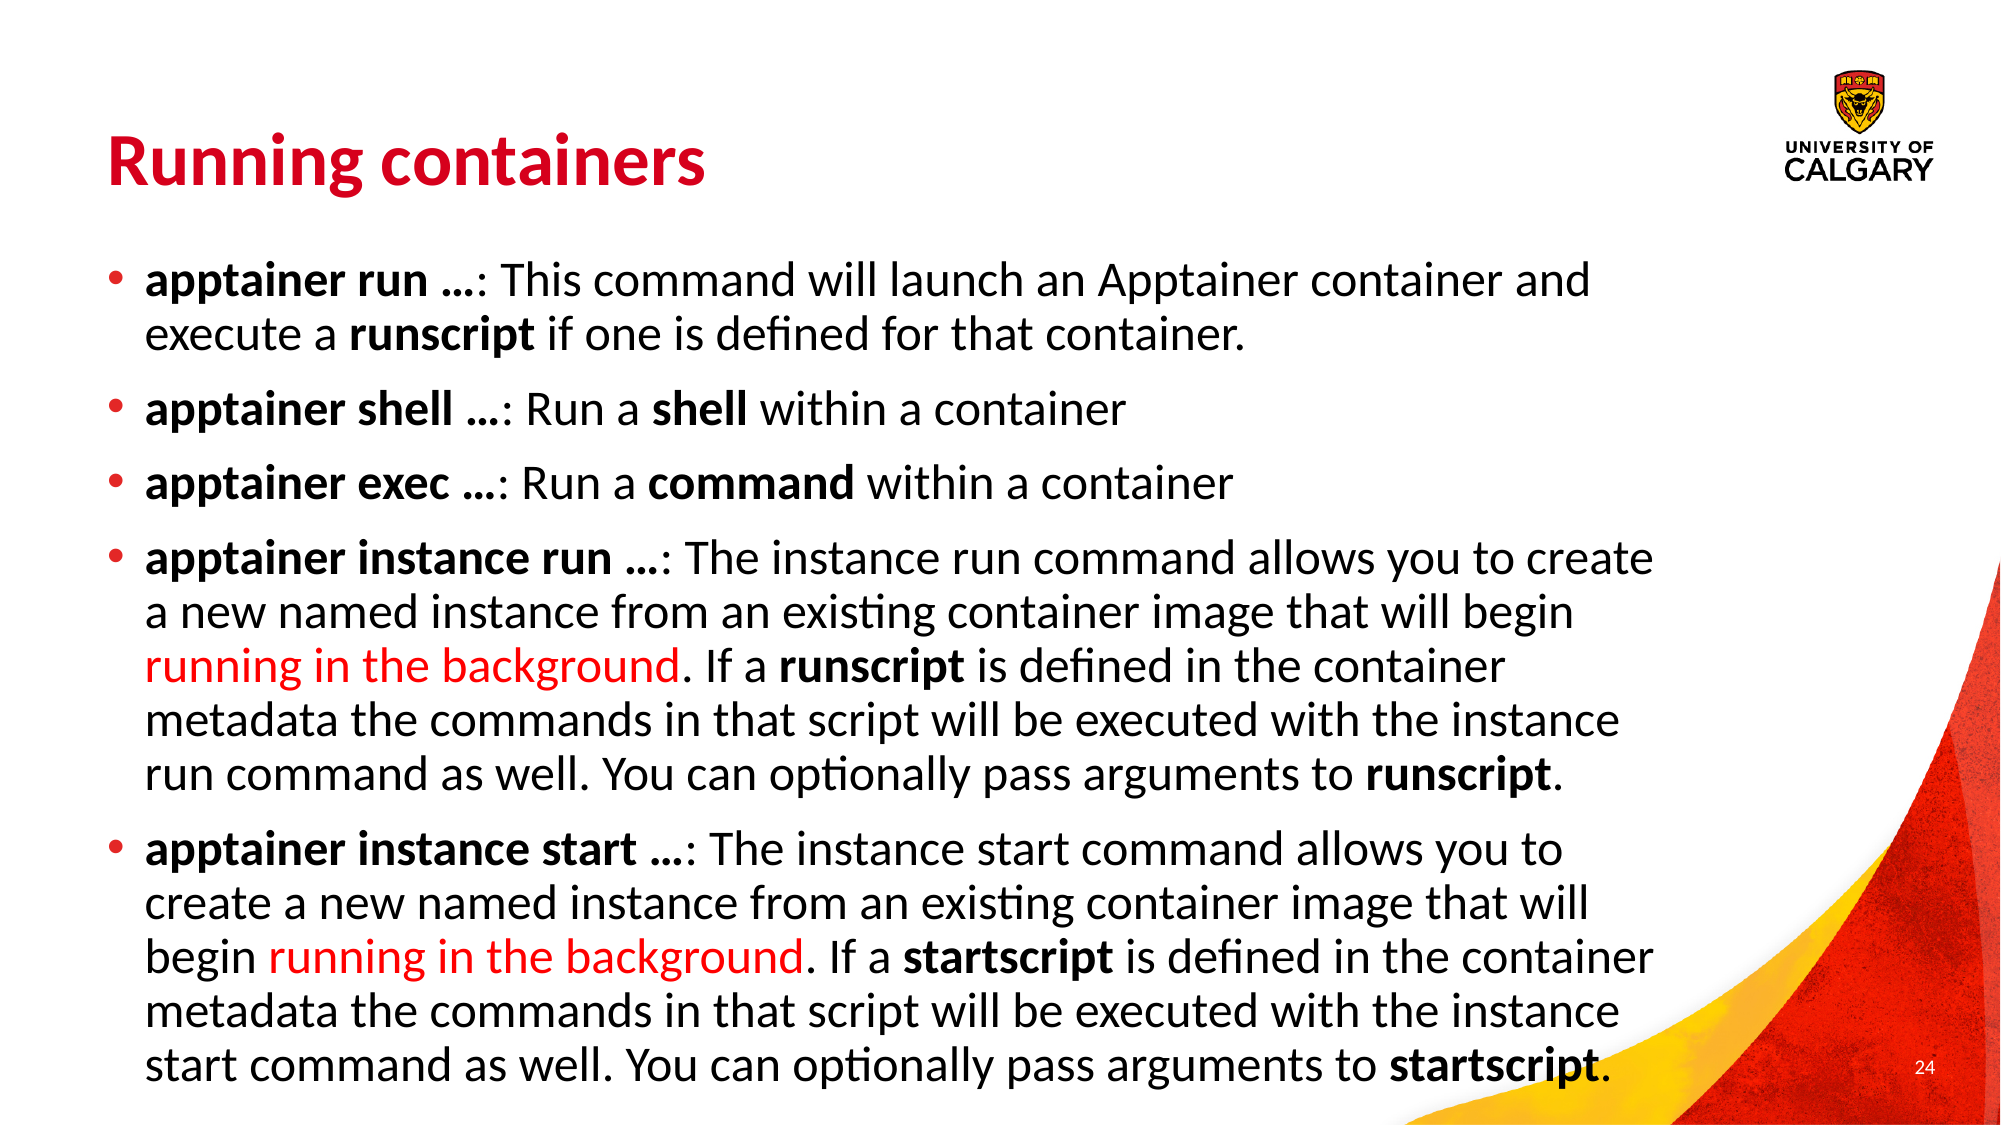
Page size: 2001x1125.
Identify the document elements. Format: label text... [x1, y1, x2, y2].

picture [0, 0, 2001, 1125]
title Running containers [92, 76, 1688, 245]
list apptainer run …: This command will launch an Apptainer container and execute a runscript if one is defined for that container. apptainer shell …: Run a shell within a container apptainer exec …: Run a command within a container apptainer instance run …: The instance run command allows you to create a new named instance from an existing container image that will begin running in the background. If a runscript is defined in the container metadata the commands in that script will be executed with the instance run command as well. You can optionally pass arguments to runscript. apptainer instance start …: The instance start command allows you to create a new named instance from an existing container image that will begin running in the background. If a startscript is defined in the container metadata the commands in that script will be executed with the instance start command as well. You can optionally pass arguments to startscript. [92, 245, 1688, 921]
slide_number 24 [1500, 1046, 1951, 1107]
